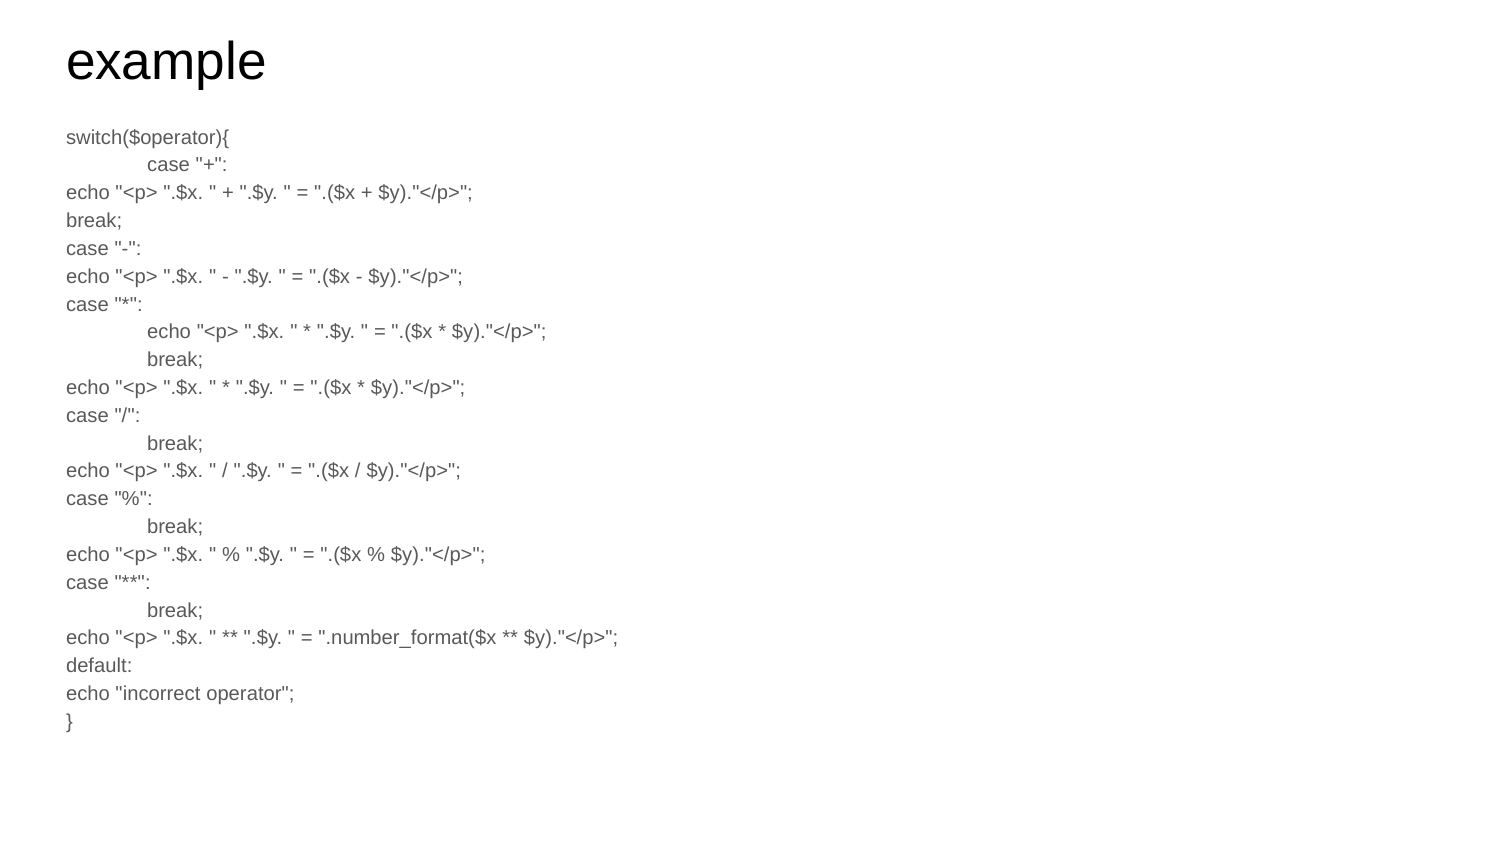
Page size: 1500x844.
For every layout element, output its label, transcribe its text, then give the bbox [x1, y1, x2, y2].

title example [51, 11, 1449, 105]
list switch($operator){ case "+": echo "<p> ".$x. " + ".$y. " = ".($x + $y)."</p>"; break; case "-": echo "<p> ".$x. " - ".$y. " = ".($x - $y)."</p>"; case "*": echo "<p> ".$x. " * ".$y. " = ".($x * $y)."</p>"; break; echo "<p> ".$x. " * ".$y. " = ".($x * $y)."</p>"; case "/": break; echo "<p> ".$x. " / ".$y. " = ".($x / $y)."</p>"; case "%": break; echo "<p> ".$x. " % ".$y. " = ".($x % $y)."</p>"; case "**": break; echo "<p> ".$x. " ** ".$y. " = ".number_format($x ** $y)."</p>"; default: echo "incorrect operator"; } [51, 105, 1449, 750]
